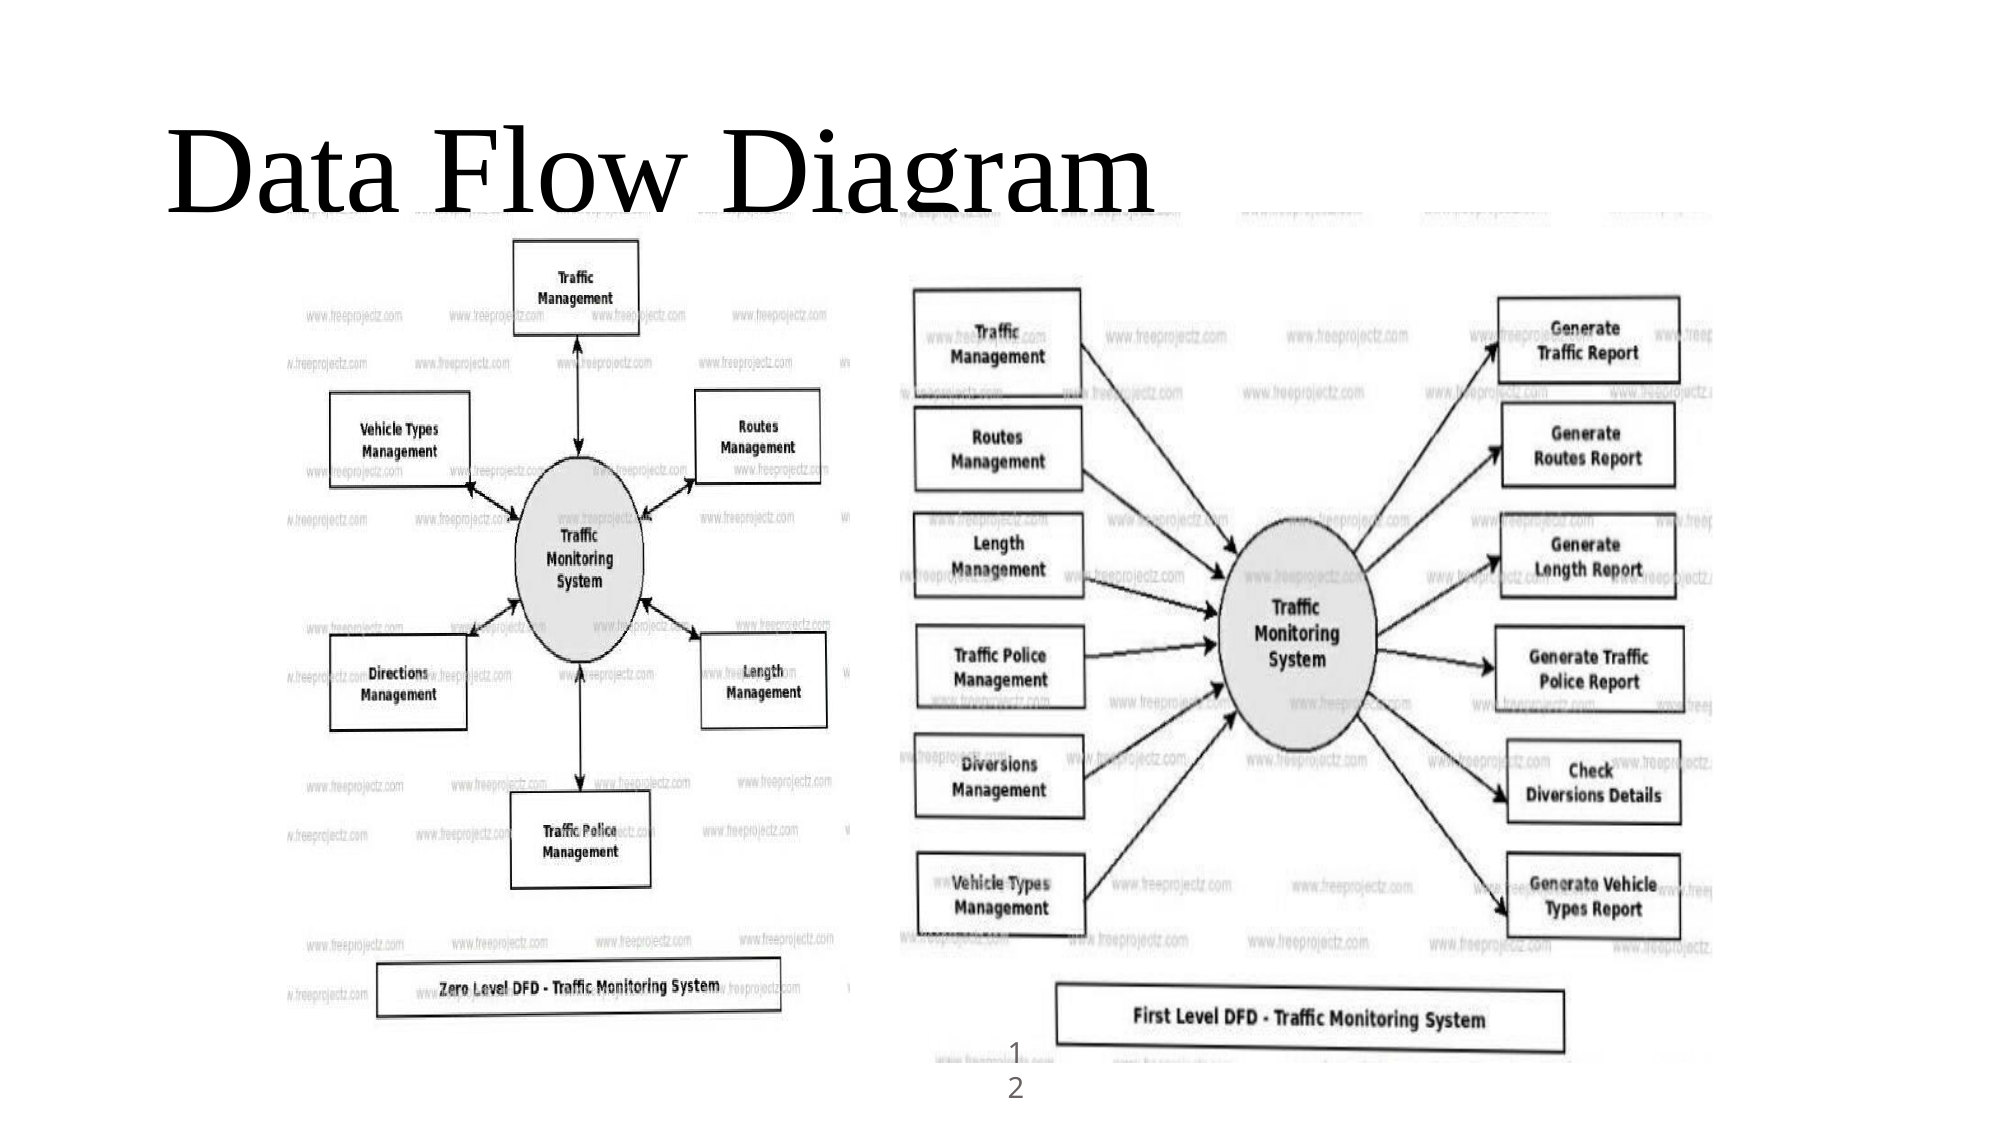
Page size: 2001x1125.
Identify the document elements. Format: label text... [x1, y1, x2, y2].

text_box [287, 212, 850, 1050]
text_box 12 [1005, 1034, 1037, 1105]
title Data Flow Diagram [137, 59, 1863, 278]
text_box [899, 212, 1713, 1063]
